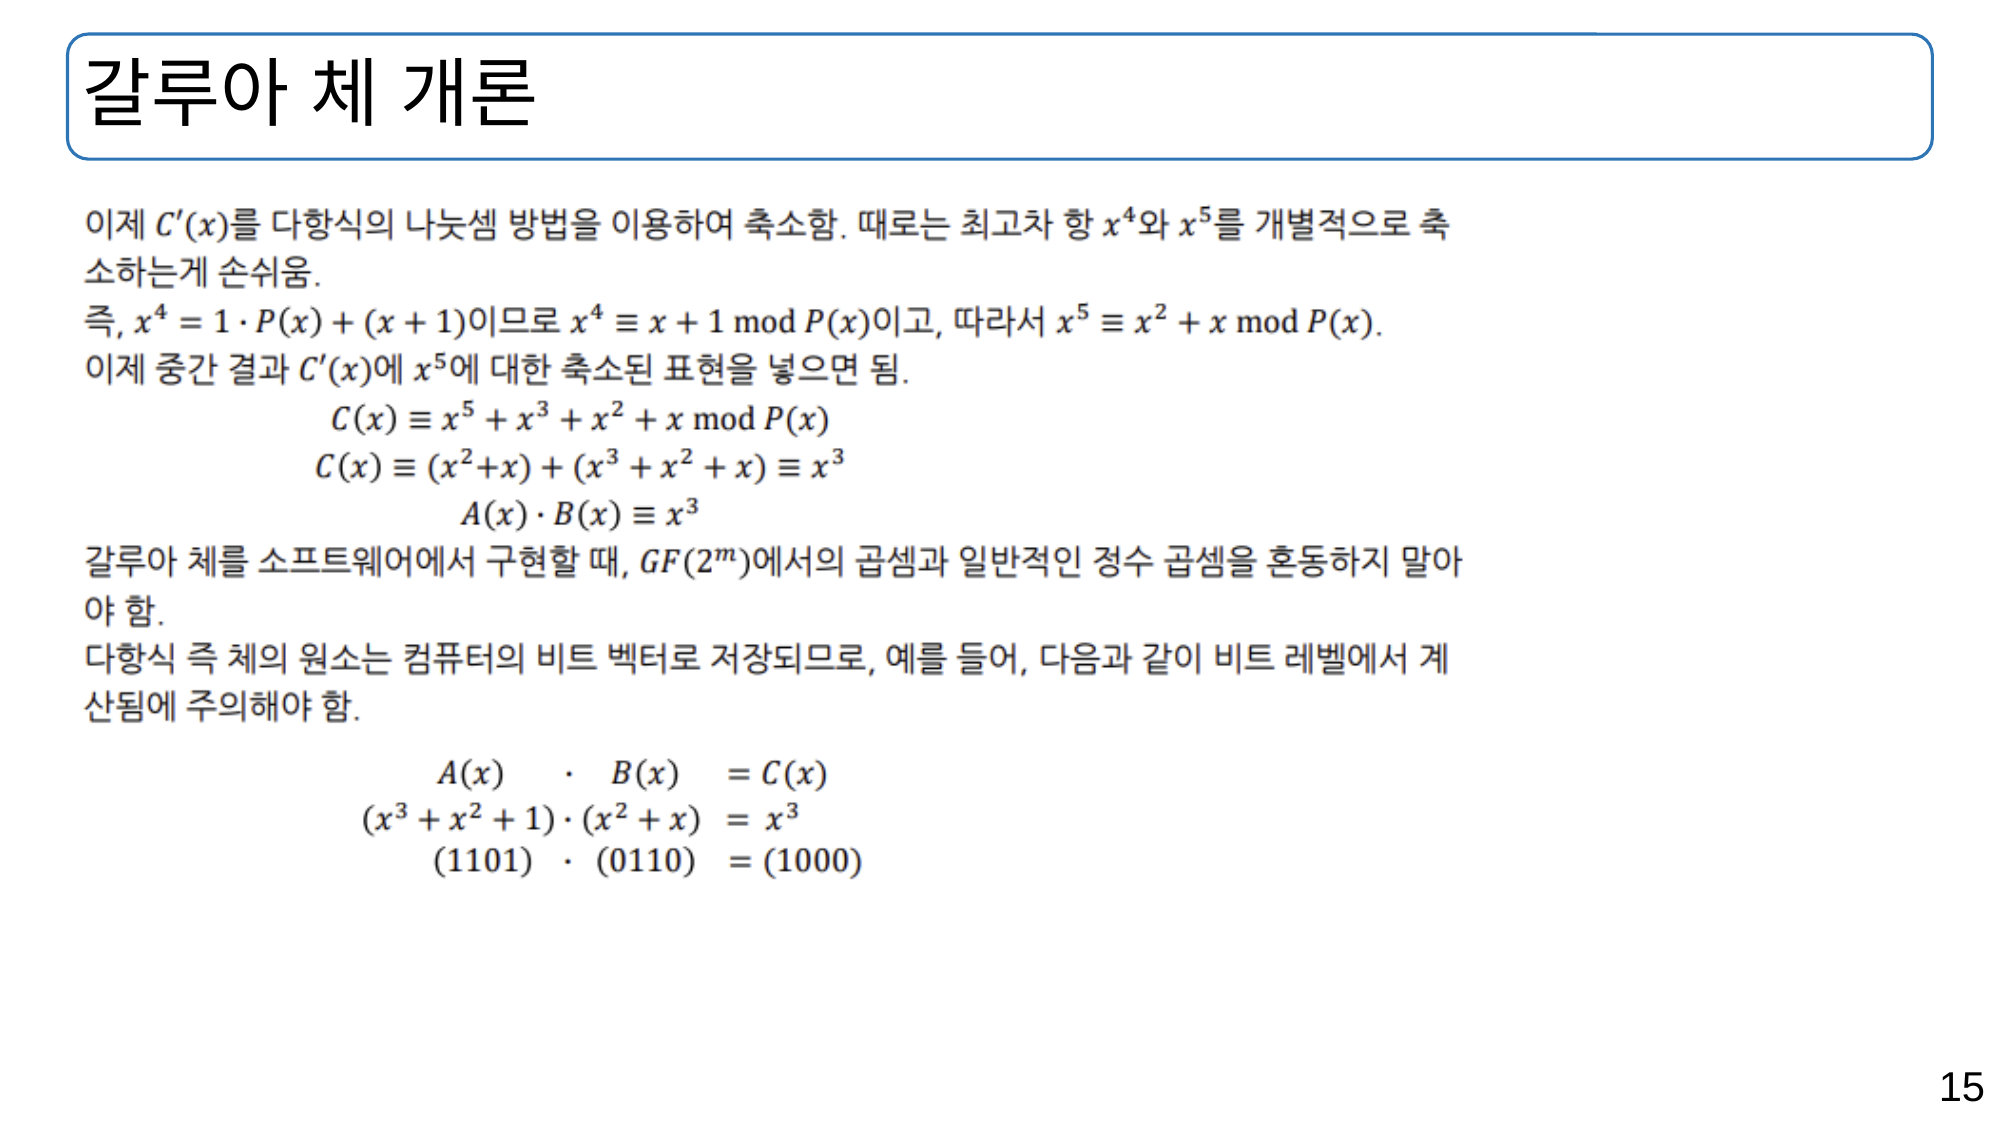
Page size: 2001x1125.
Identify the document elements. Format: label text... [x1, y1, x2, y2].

picture [73, 188, 1482, 925]
title 갈루아 체 개론 [67, 34, 1933, 160]
